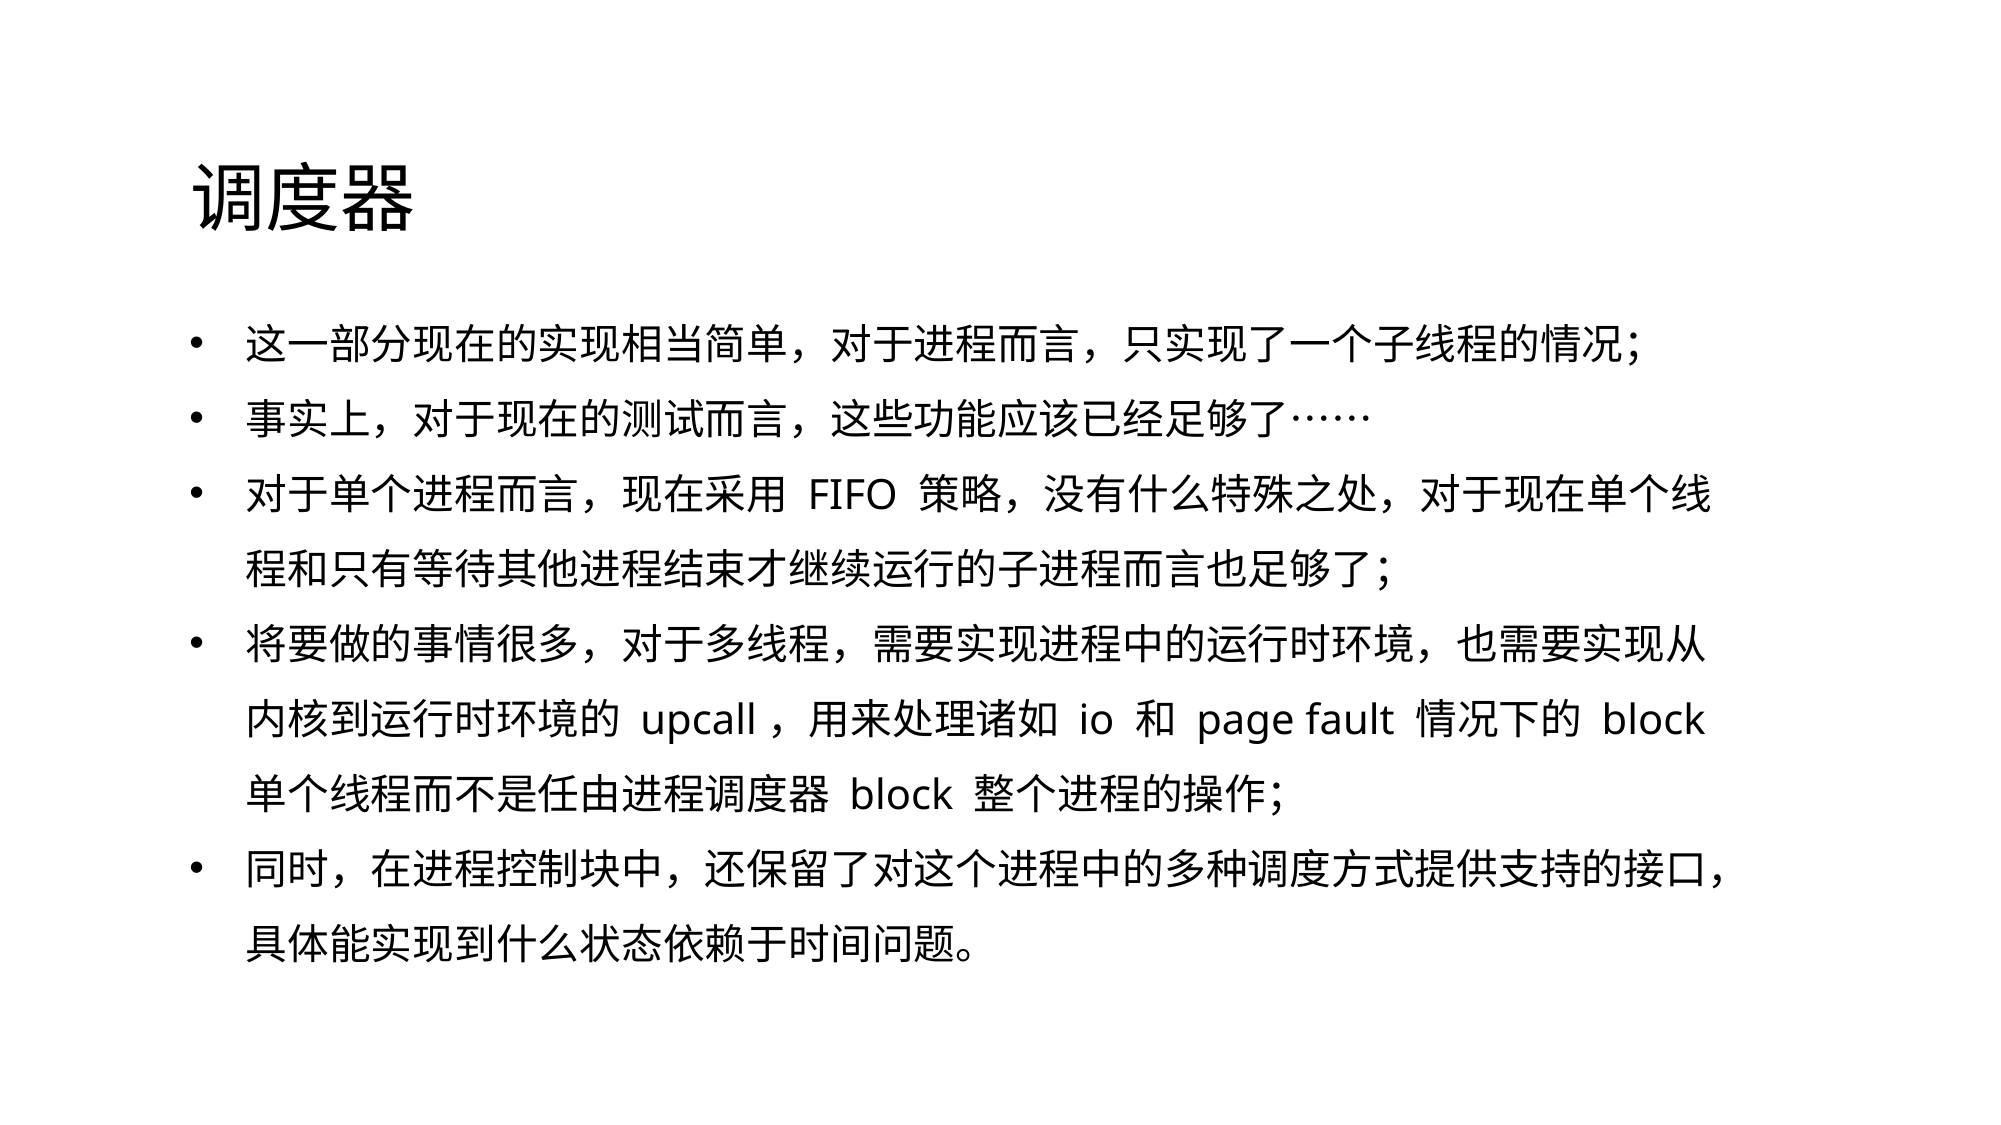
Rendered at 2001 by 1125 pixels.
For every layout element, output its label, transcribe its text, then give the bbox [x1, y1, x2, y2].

text_box 这一部分现在的实现相当简单，对于进程而言，只实现了一个子线程的情况； 事实上，对于现在的测试而言，这些功能应该已经足够了…… 对于单个进程而言，现在采用 FIFO 策略，没有什么特殊之处，对于现在单个线程和只有等待其他进程结束才继续运行的子进程而言也足够了； 将要做的事情很多，对于多线程，需要实现进程中的运行时环境，也需要实现从内核到运行时环境的 upcall，用来处理诸如 io 和 page fault 情况下的 block 单个线程而不是任由进程调度器 block 整个进程的操作； 同时，在进程控制块中，还保留了对这个进程中的多种调度方式提供支持的接口，具体能实现到什么状态依赖于时间问题。 [174, 285, 1761, 975]
text_box 调度器 [175, 143, 431, 249]
